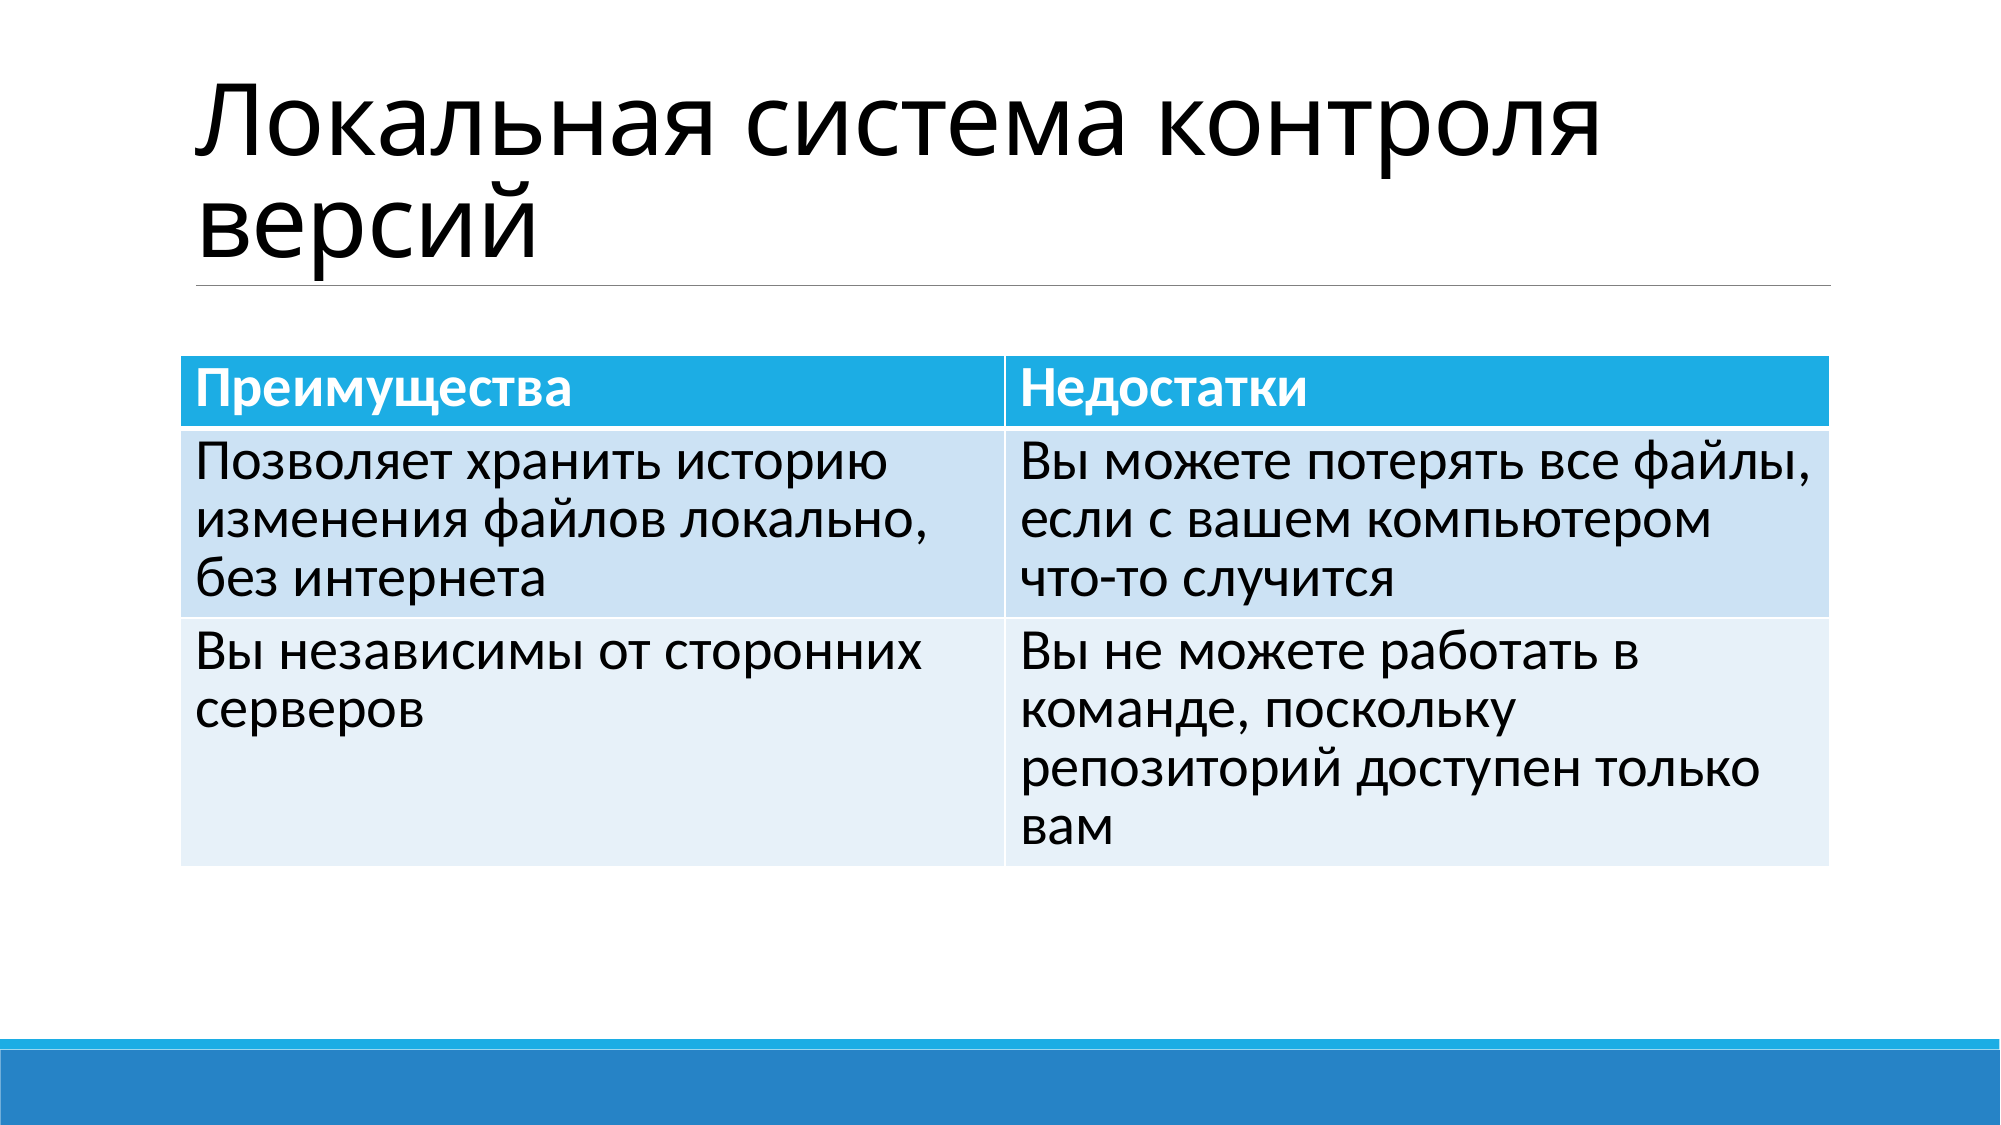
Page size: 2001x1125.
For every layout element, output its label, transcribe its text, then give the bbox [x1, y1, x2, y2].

table_cell Вы независимы от сторонних серверов [181, 619, 1004, 866]
table_cell Вы можете потерять все файлы, если с вашем компьютером что-то случится [1006, 431, 1829, 617]
table_cell Вы не можете работать в команде, поскольку репозиторий доступен только вам [1006, 619, 1829, 866]
table_header Недостатки [1006, 356, 1829, 426]
table_cell Позволяет хранить историю изменения файлов локально, без интернета [181, 431, 1004, 617]
table_header Преимущества [181, 356, 1004, 426]
title Локальная система контроля версий [180, 47, 1830, 285]
